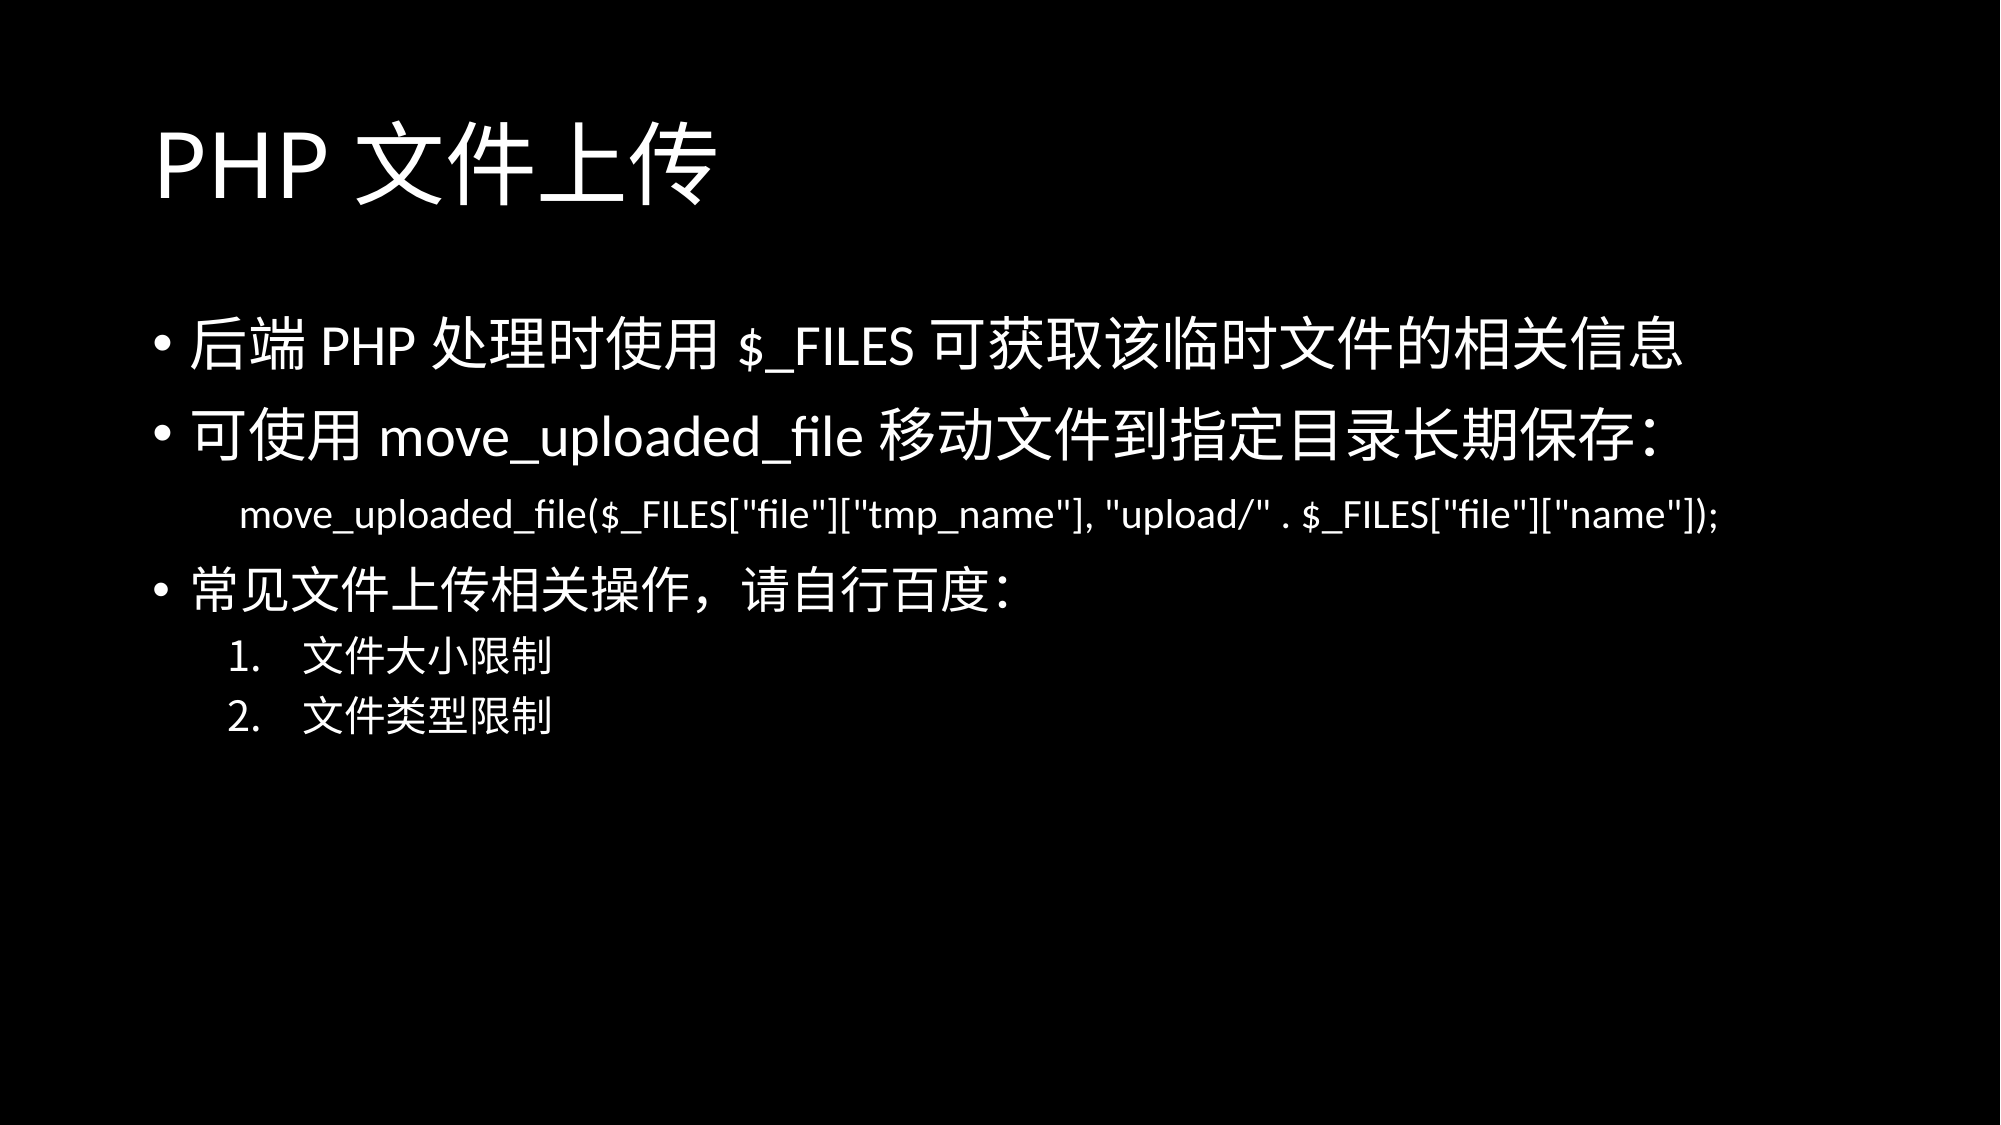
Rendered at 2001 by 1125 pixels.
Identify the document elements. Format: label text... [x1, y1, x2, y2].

title PHP文件上传 [137, 59, 1863, 278]
list 后端PHP处理时使用$_FILES可获取该临时文件的相关信息 可使用move_uploaded_file移动文件到指定目录长期保存： move_uploaded_file($_FILES["file"]["tmp_name"], "upload/" . $_FILES["file"]["name"]); 常见文件上传相关操作，请自行百度： 文件大小限制 文件类型限制 [137, 299, 1863, 1014]
